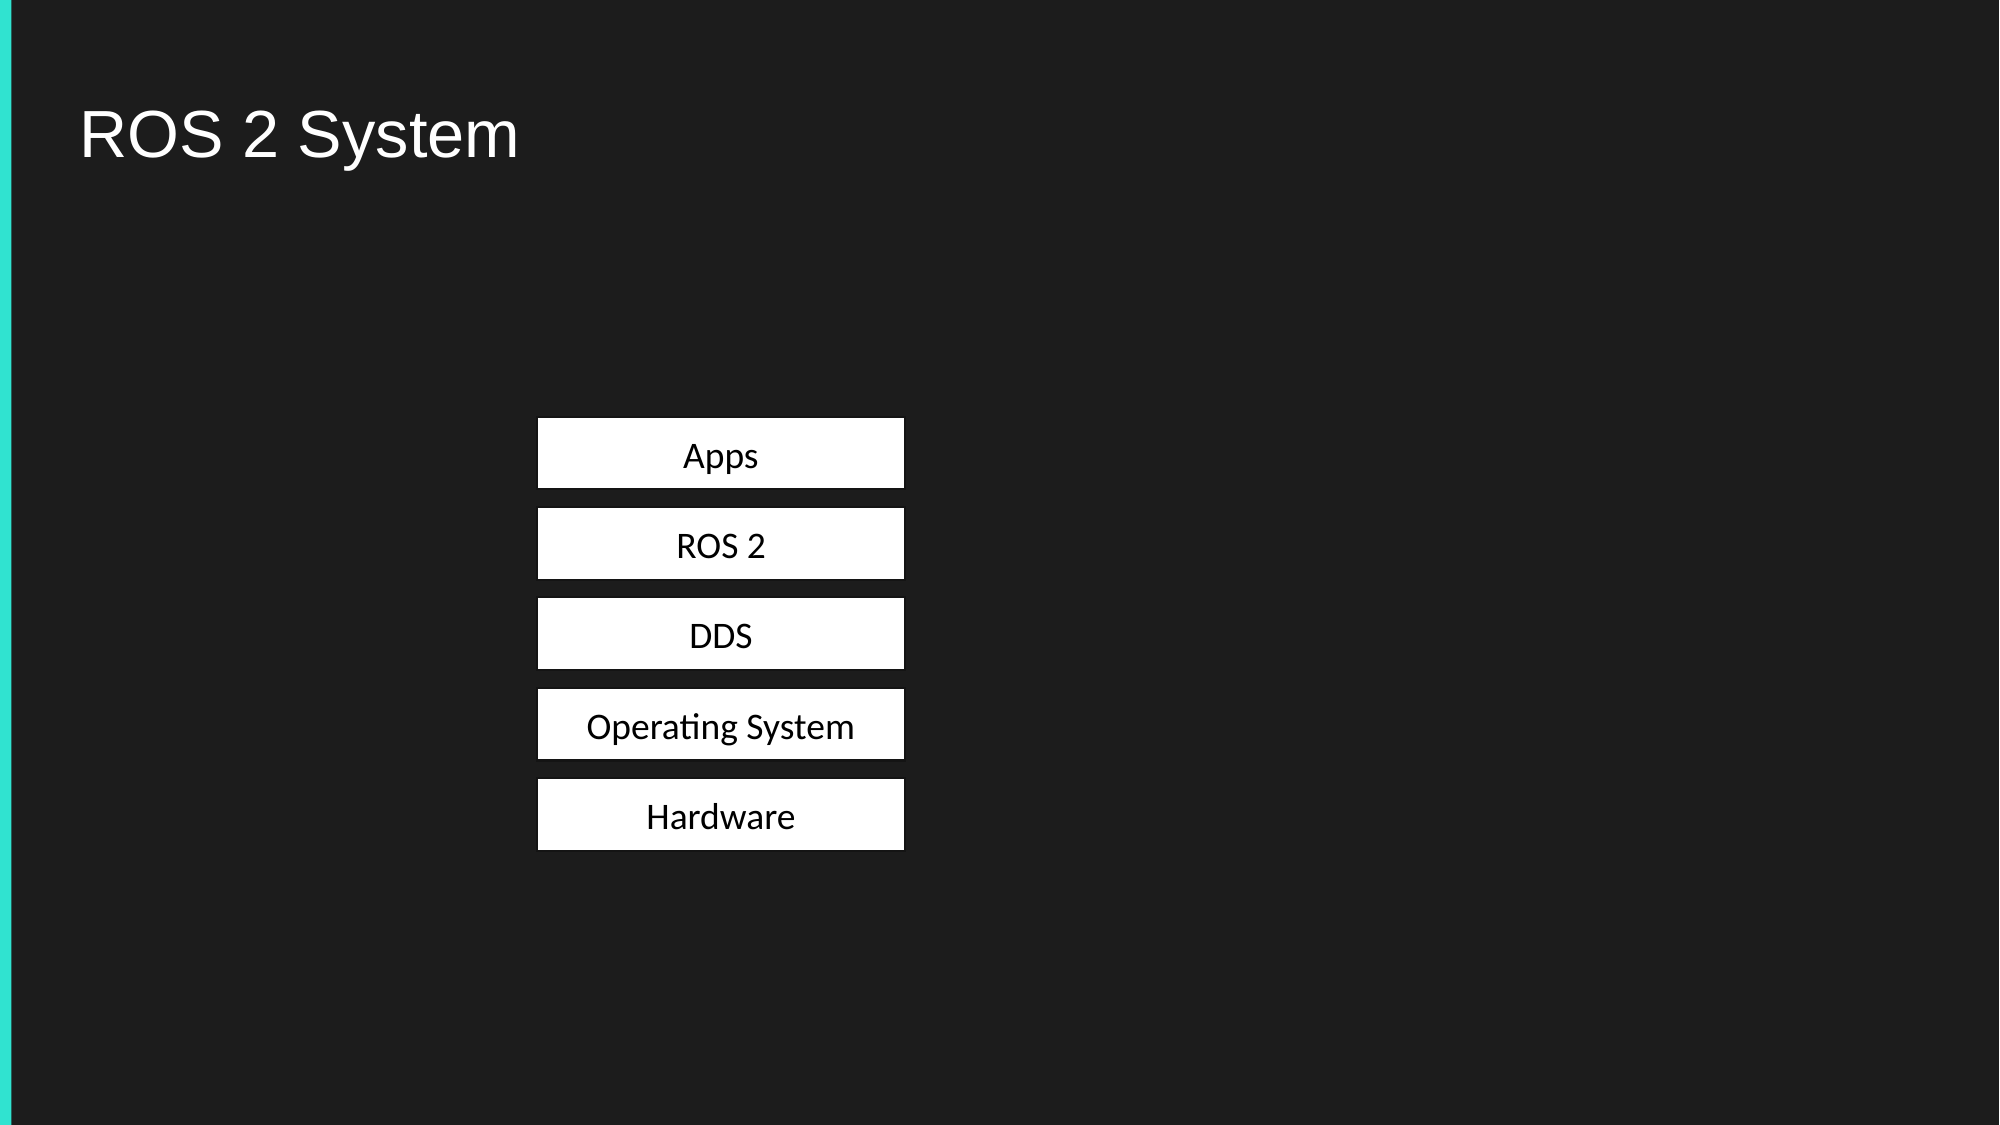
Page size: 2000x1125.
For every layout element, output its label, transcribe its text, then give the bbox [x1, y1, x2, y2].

text_box ROS 2 [536, 506, 906, 581]
title ROS 2 System [64, 92, 1940, 161]
text_box Apps [536, 416, 906, 490]
text_box DDS [536, 596, 906, 671]
text_box Hardware [536, 777, 906, 852]
text_box Operating System [536, 687, 906, 762]
